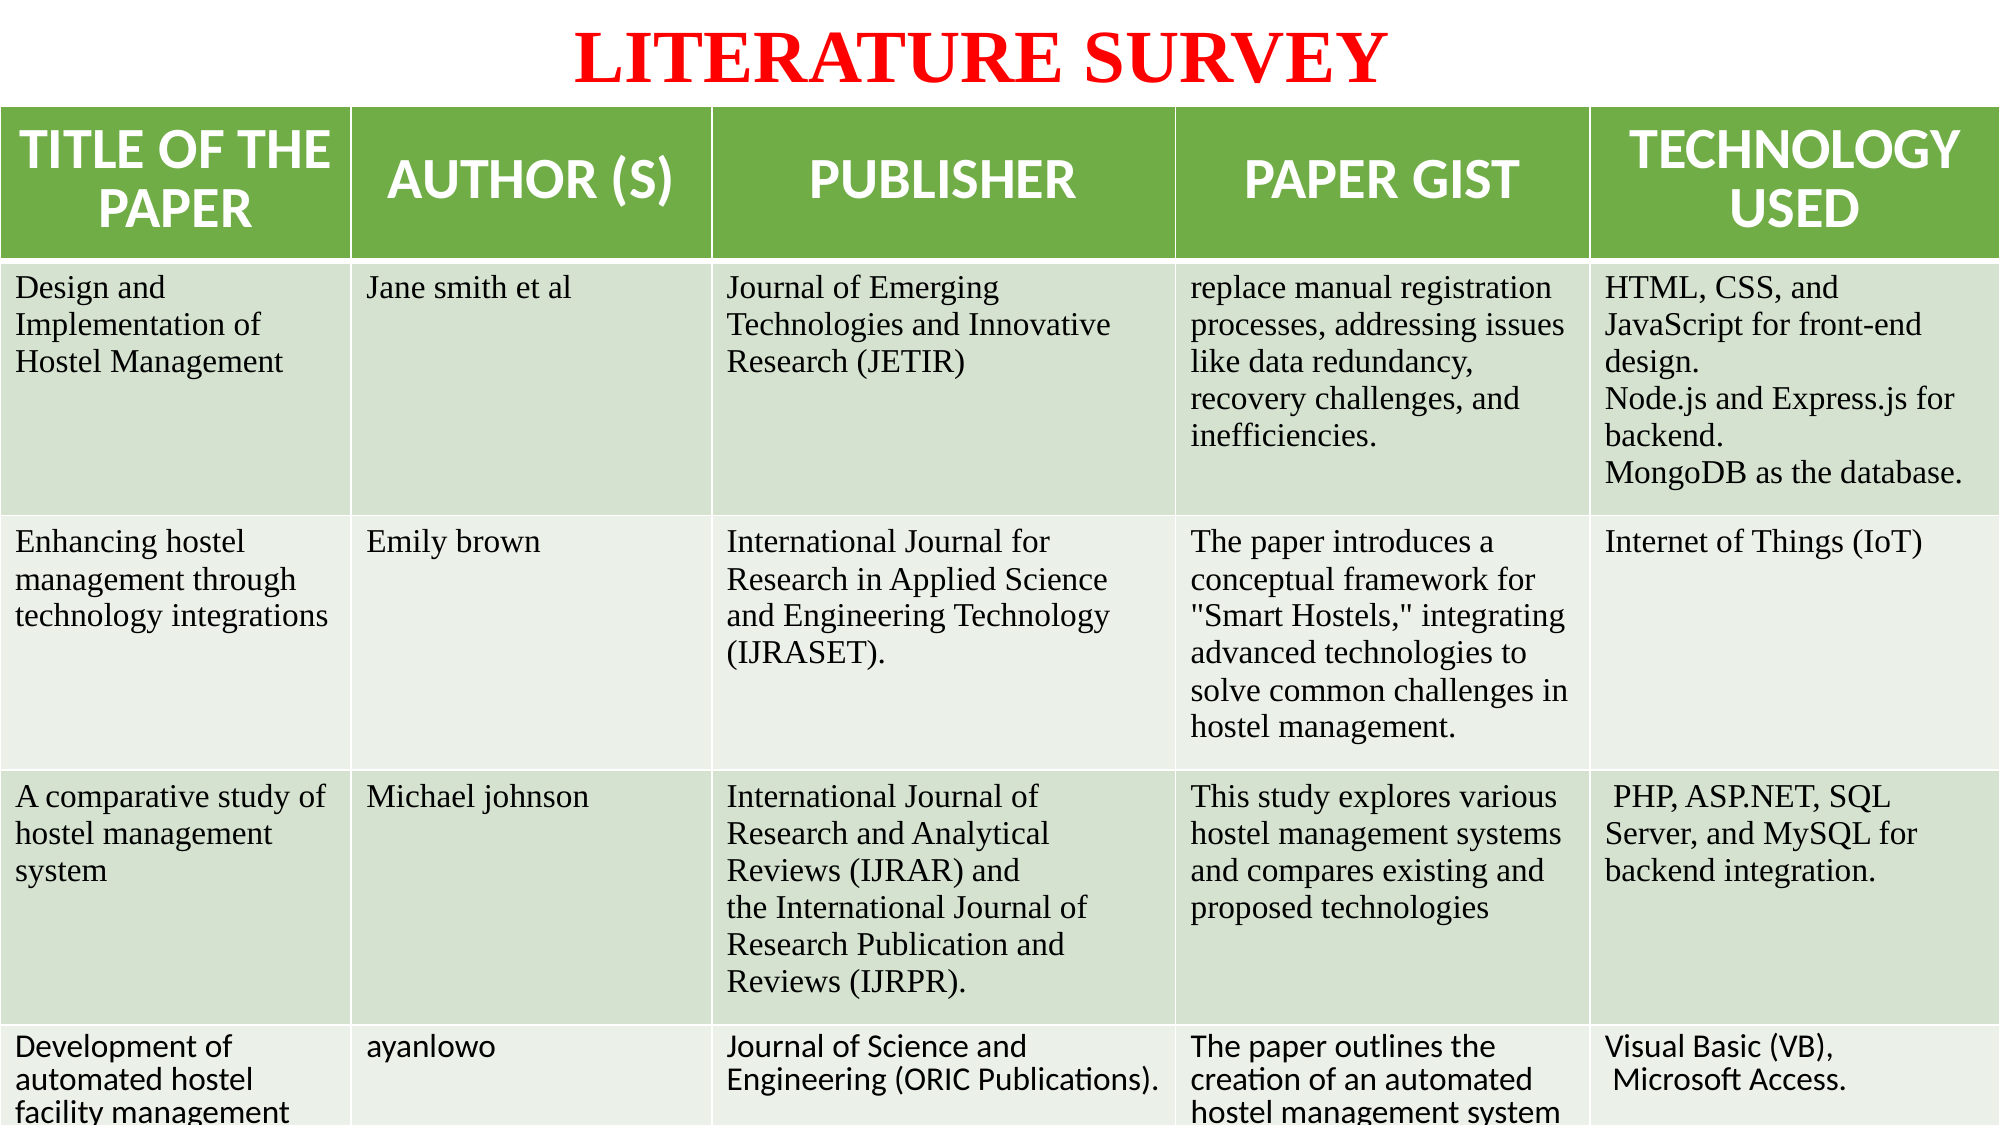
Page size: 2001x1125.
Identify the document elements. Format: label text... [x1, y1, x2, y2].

table_cell This study explores various hostel management systems and compares existing and proposed technologies [1176, 771, 1589, 1024]
table_cell Internet of Things (IoT) [1591, 516, 1999, 769]
table_header PUBLISHER [713, 107, 1175, 258]
table_cell Development of automated hostel facility management system [1, 1026, 350, 1125]
table_header TITLE OF THE PAPER [1, 107, 350, 258]
table_cell International Journal for Research in Applied Science and Engineering Technology (IJRASET). [713, 516, 1175, 769]
table_cell The paper introduces a conceptual framework for "Smart Hostels," integrating advanced technologies to solve common challenges in hostel management. [1176, 516, 1589, 769]
table_cell Michael johnson [352, 771, 711, 1024]
table_cell A comparative study of hostel management system [1, 771, 350, 1024]
table_header AUTHOR (S) [352, 107, 711, 258]
table_cell PHP, ASP.NET, SQL Server, and MySQL for backend integration. [1591, 771, 1999, 1024]
table_cell ayanlowo [352, 1026, 711, 1125]
table_cell Design and Implementation of Hostel Management [1, 264, 350, 515]
table_cell Emily brown [352, 516, 711, 769]
table_cell Enhancing hostel management through technology integrations [1, 516, 350, 769]
table_cell Visual Basic (VB), Microsoft Access. [1591, 1026, 1999, 1125]
table_cell International Journal of Research and Analytical Reviews (IJRAR) and the International Journal of Research Publication and Reviews (IJRPR). [713, 771, 1175, 1024]
table_cell replace manual registration processes, addressing issues like data redundancy, recovery challenges, and inefficiencies. [1176, 264, 1589, 515]
text_box LITERATURE SURVEY [559, 0, 1406, 105]
table_header TECHNOLOGY USED [1591, 107, 1999, 258]
table_header PAPER GIST [1176, 107, 1589, 258]
table_cell The paper outlines the creation of an automated hostel management system designed to replace manual methods of managing hostel facilities. [1176, 1026, 1589, 1125]
table_cell Jane smith et al [352, 264, 711, 515]
table_cell Journal of Science and Engineering (ORIC Publications). [713, 1026, 1175, 1125]
table_cell HTML, CSS, and JavaScript for front-end design. Node.js and Express.js for backend. MongoDB as the database. [1591, 264, 1999, 515]
table_cell Journal of Emerging Technologies and Innovative Research (JETIR) [713, 264, 1175, 515]
